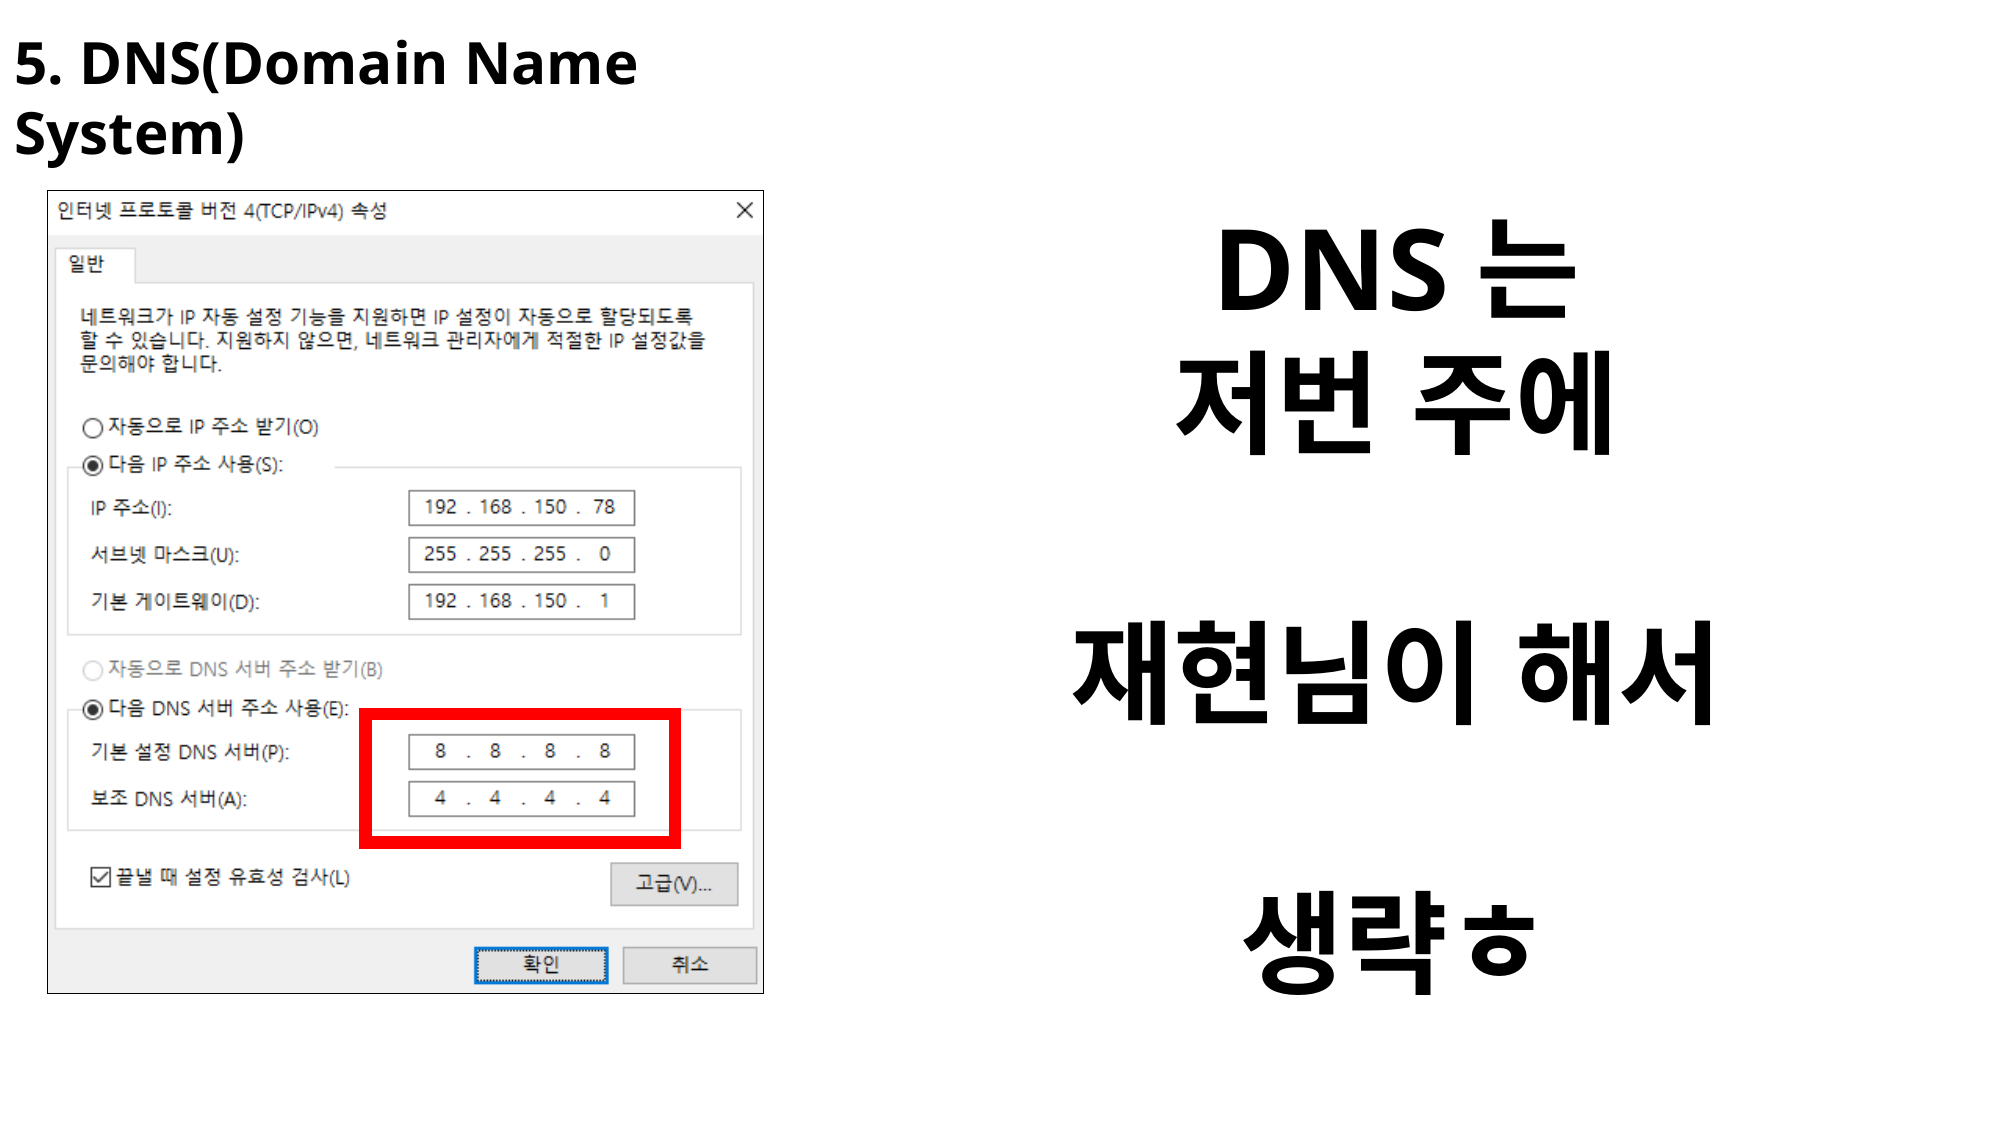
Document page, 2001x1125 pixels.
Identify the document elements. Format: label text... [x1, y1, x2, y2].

picture [47, 190, 764, 994]
text_box DNS는 저번 주에 재현님이 해서 생략ㅎ [902, 190, 1890, 1016]
text_box 5. DNS(Domain Name System) [0, 18, 892, 174]
